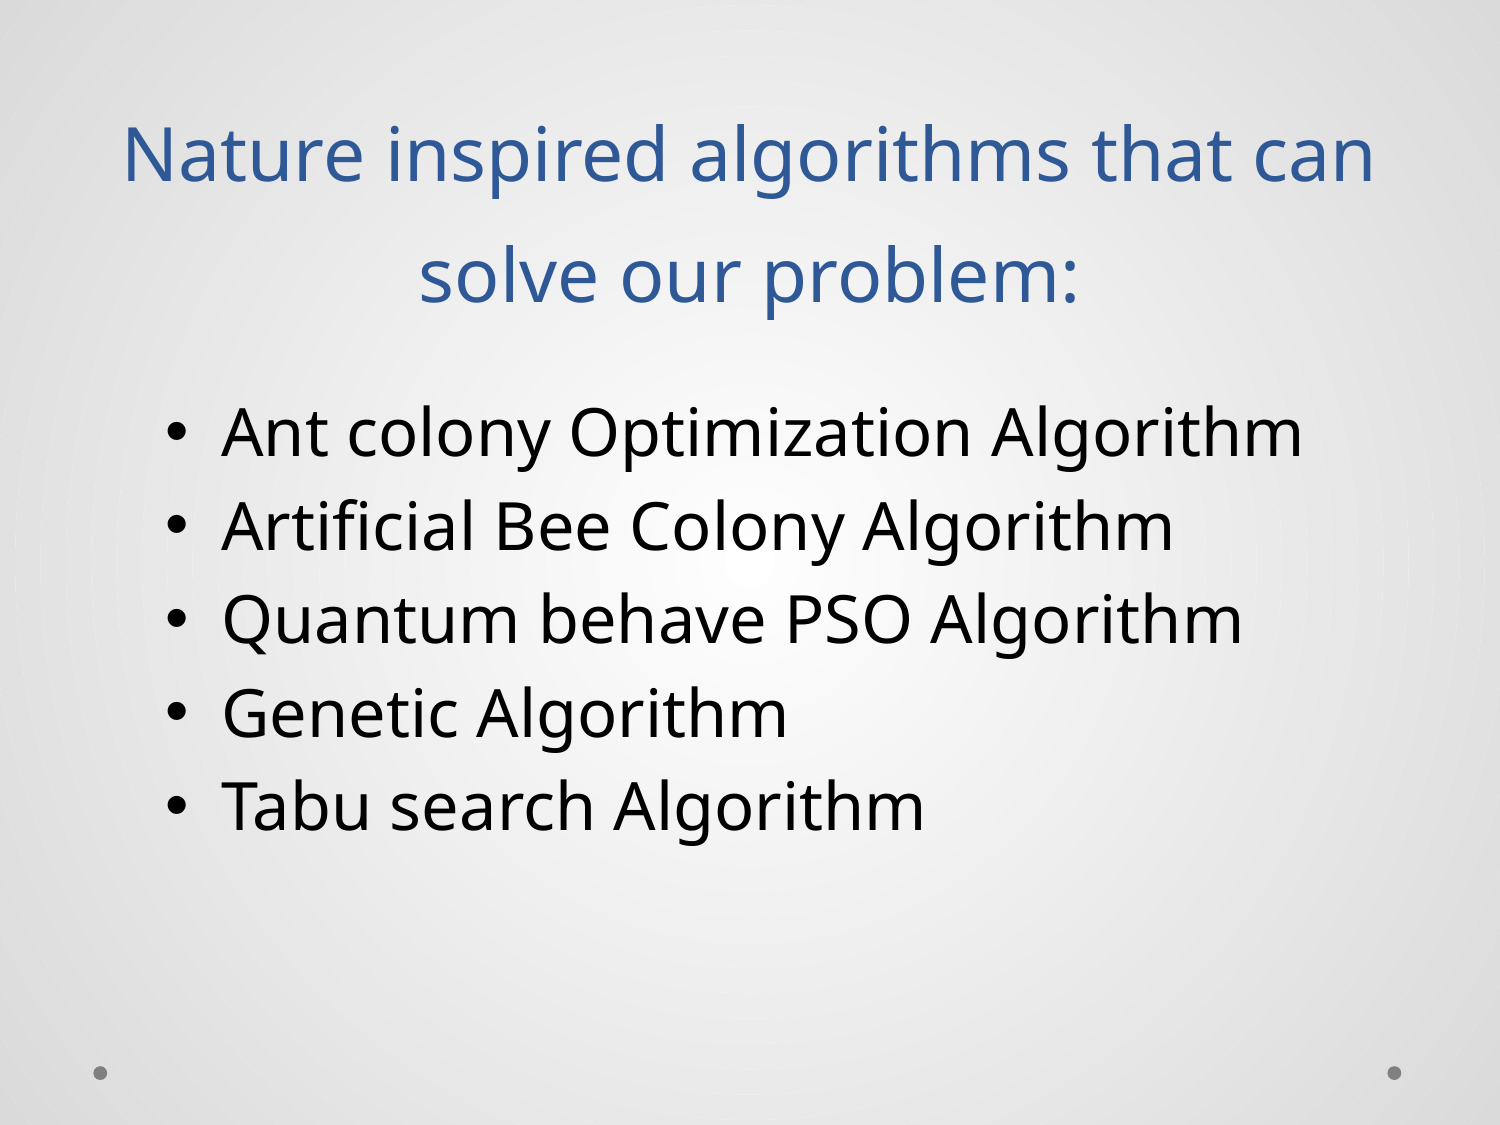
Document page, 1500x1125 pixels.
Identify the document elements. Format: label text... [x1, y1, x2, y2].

list Ant colony Optimization Algorithm Artificial Bee Colony Algorithm Quantum behave PSO Algorithm Genetic Algorithm Tabu search Algorithm [150, 382, 1500, 1125]
title Nature inspired algorithms that can solve our problem: [75, 0, 1425, 325]
